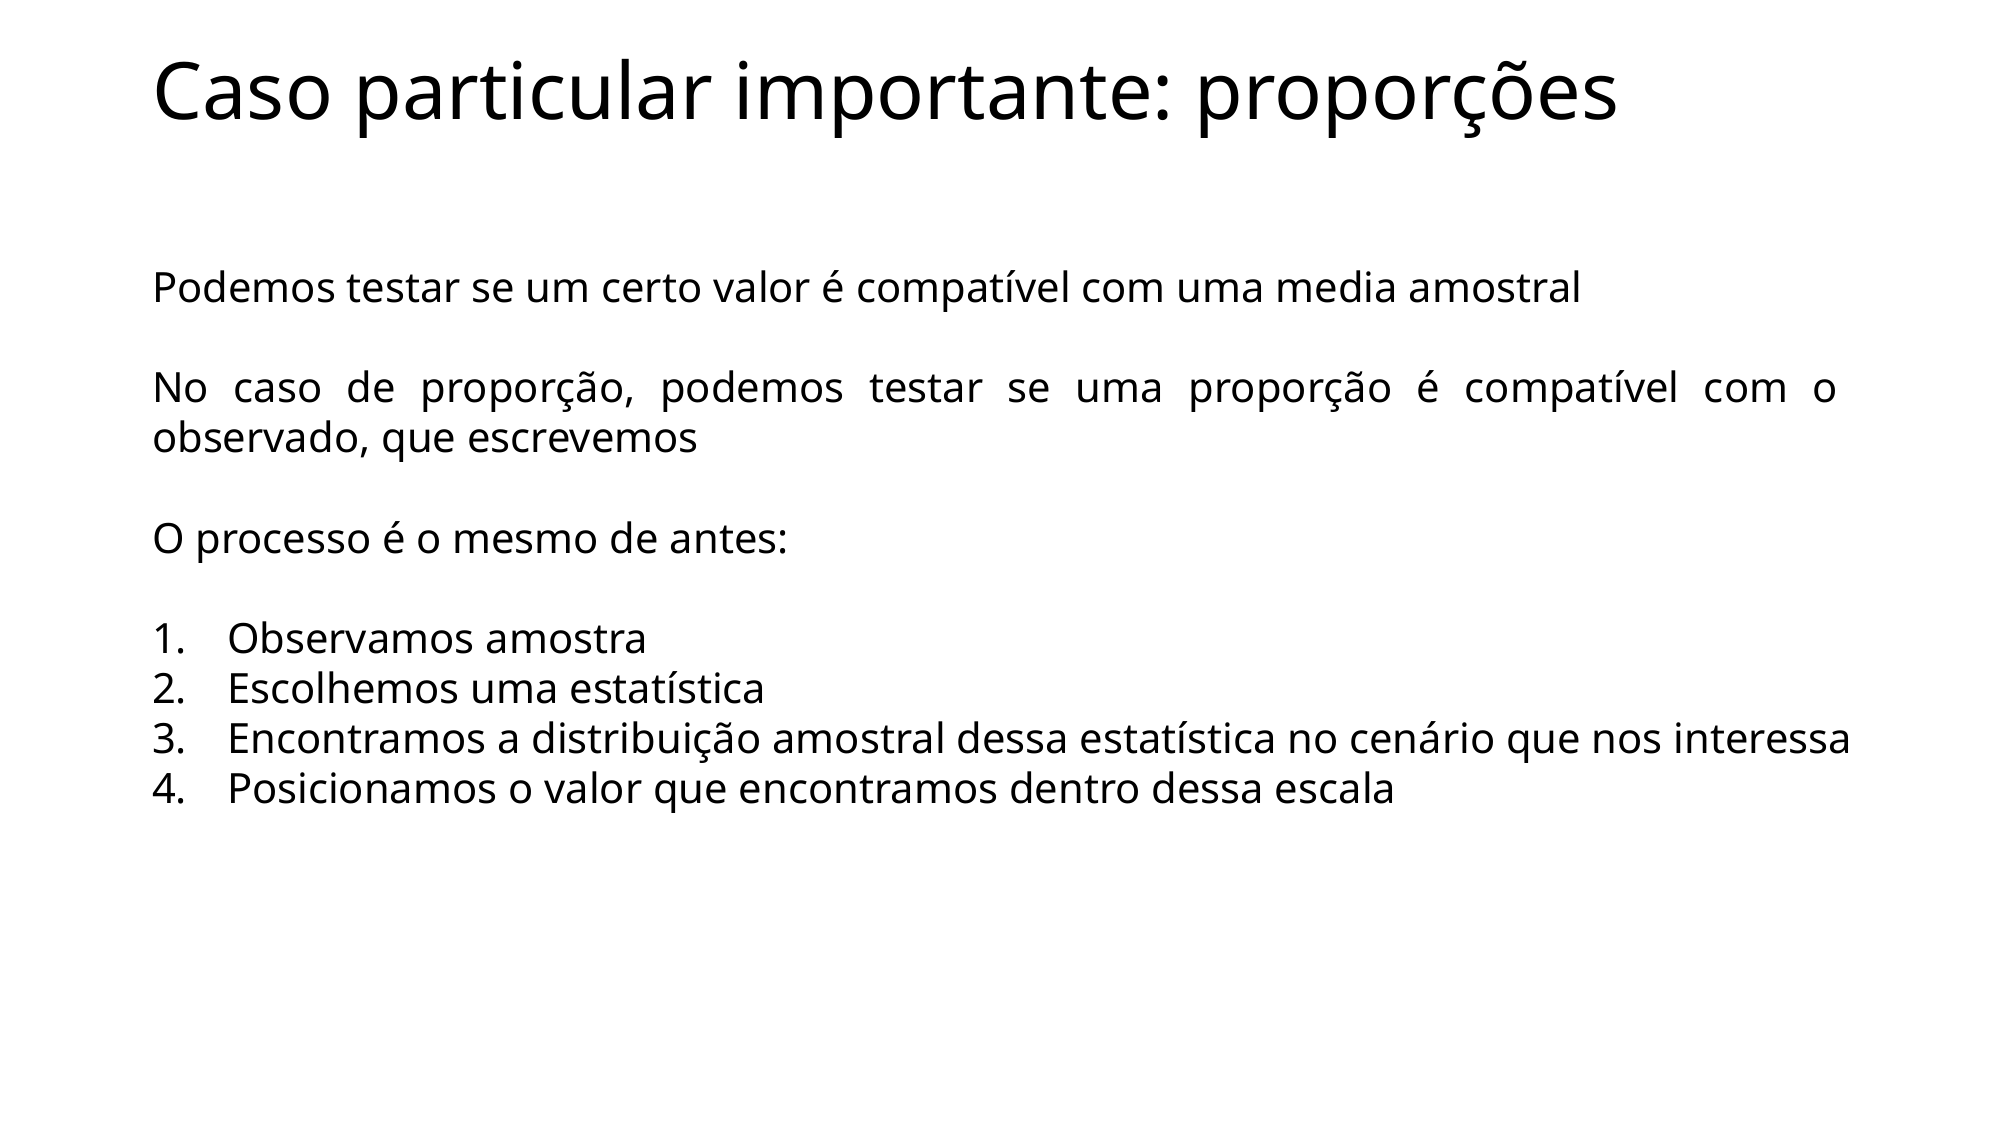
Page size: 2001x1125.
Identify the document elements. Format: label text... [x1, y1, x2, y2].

title Caso particular importante: proporções [137, 59, 1863, 128]
